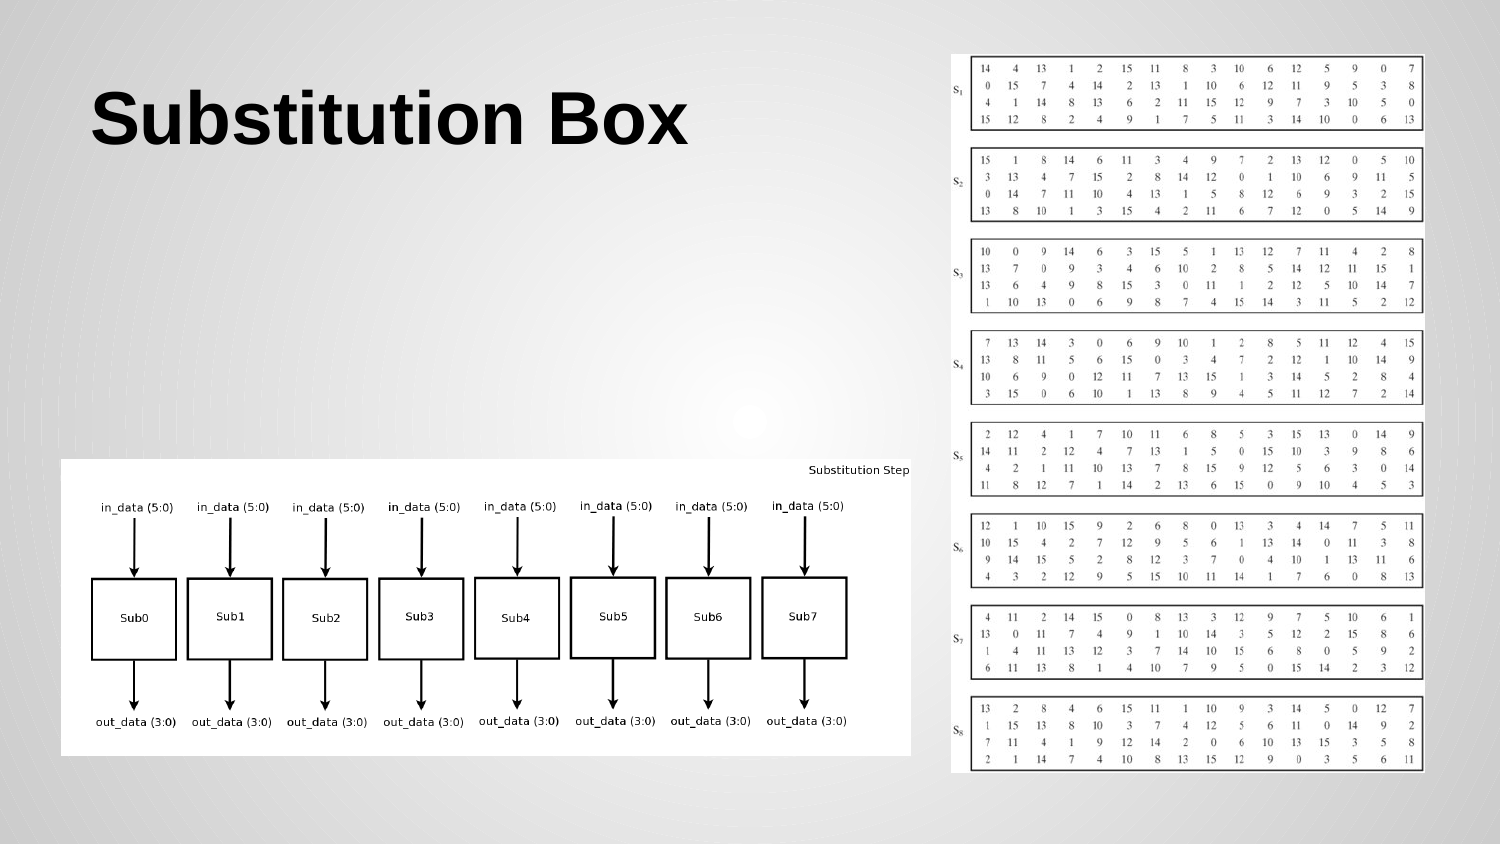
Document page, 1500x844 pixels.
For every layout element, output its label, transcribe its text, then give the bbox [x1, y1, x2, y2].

picture [950, 54, 1426, 774]
title Substitution Box [75, 33, 1425, 175]
picture [61, 459, 911, 756]
